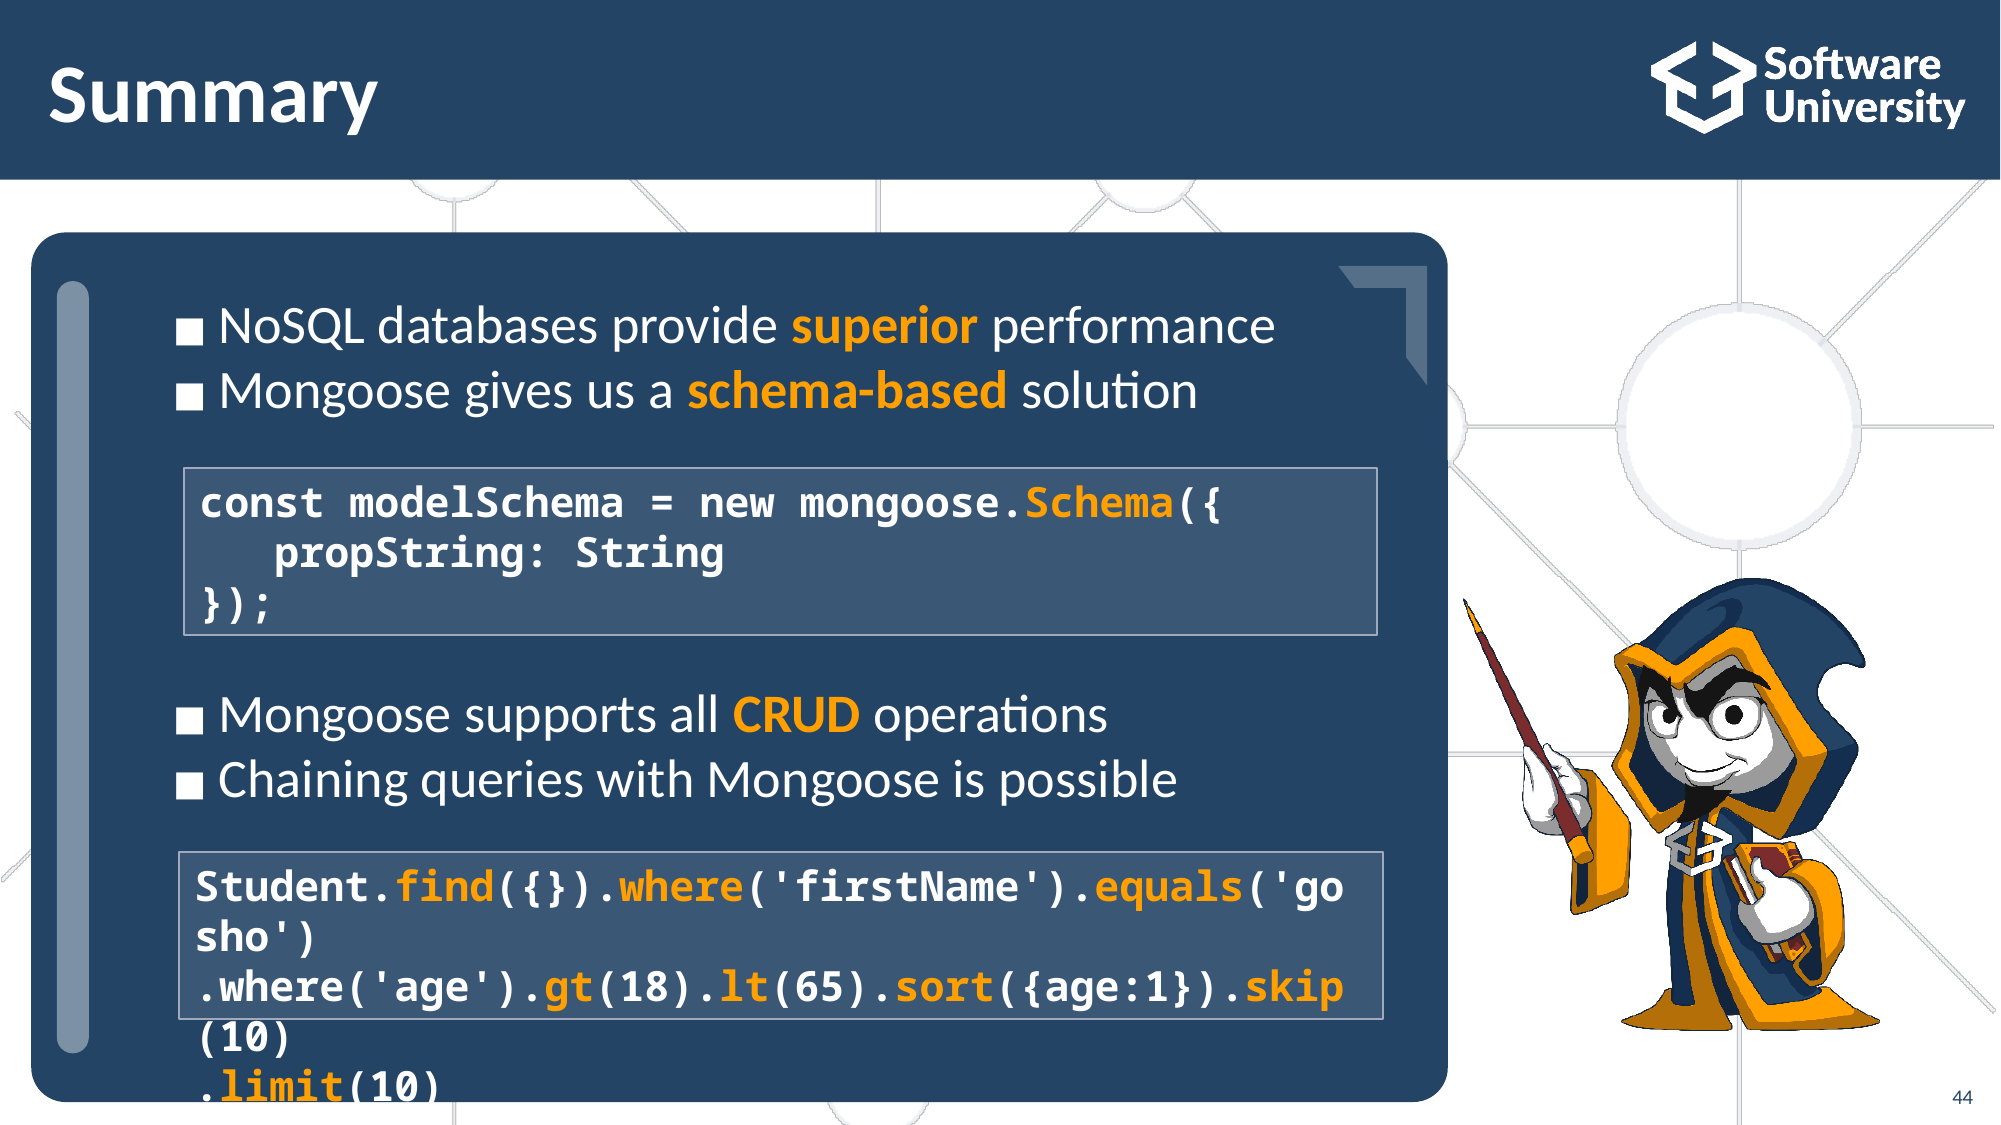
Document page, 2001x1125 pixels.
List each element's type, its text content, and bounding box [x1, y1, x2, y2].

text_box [30, 232, 1449, 1103]
slide_number 44 [1927, 1067, 1989, 1117]
picture [1651, 41, 1966, 134]
title Summary [31, 16, 1625, 162]
picture [0, 180, 2000, 1125]
